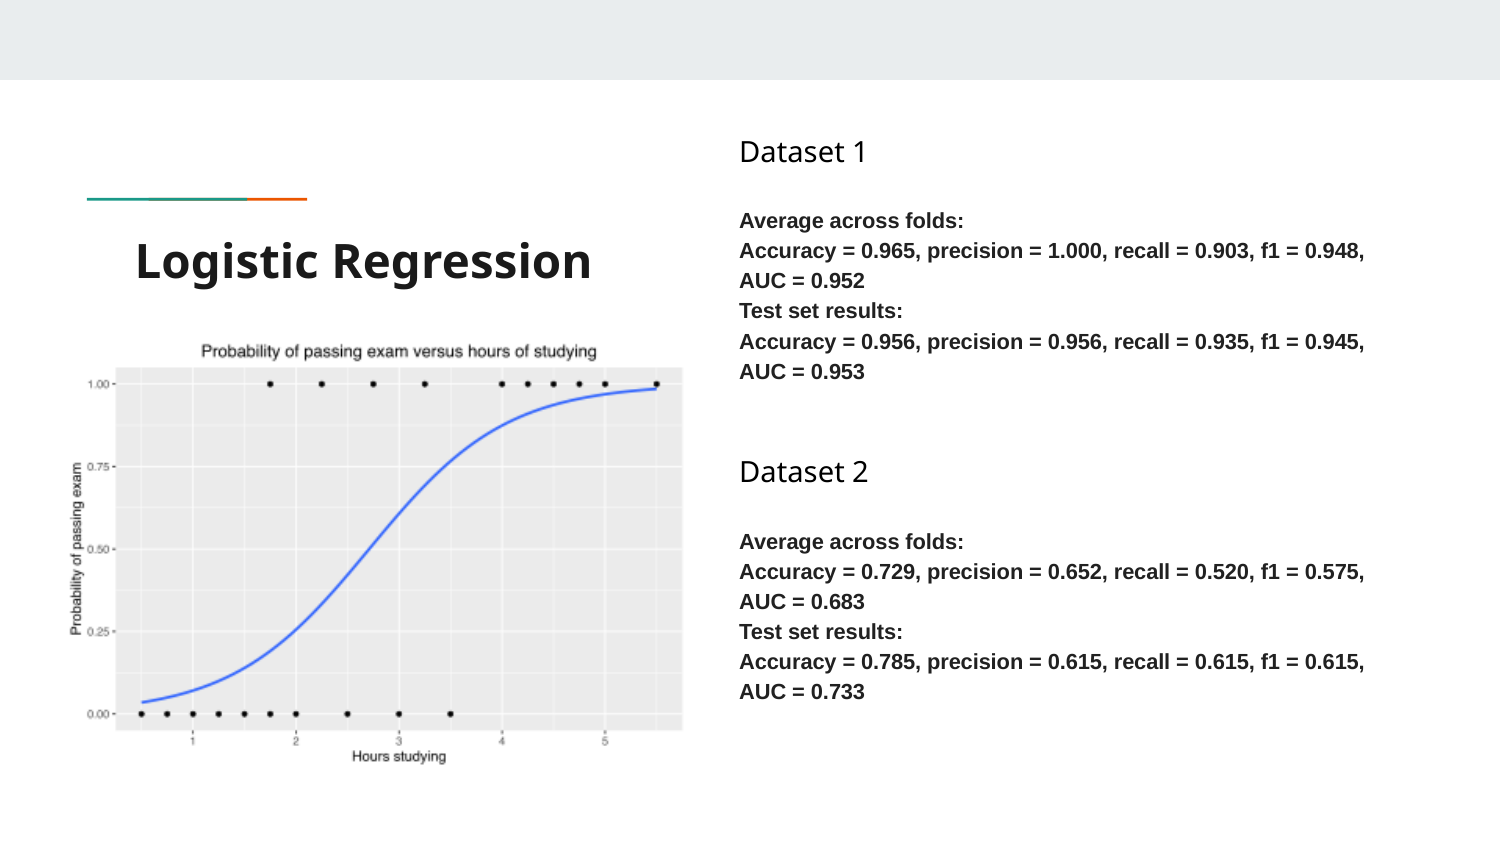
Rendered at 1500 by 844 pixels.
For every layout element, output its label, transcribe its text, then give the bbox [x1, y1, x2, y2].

picture [64, 337, 690, 772]
text_box Dataset 1 Average across folds: Accuracy = 0.965, precision = 1.000, recall = 0.903, f1 = 0.948, AUC = 0.952 Test set results: Accuracy = 0.956, precision = 0.956, recall = 0.935, f1 = 0.945, AUC = 0.953 Dataset 2 Average across folds: Accuracy = 0.729, precision = 0.652, recall = 0.520, f1 = 0.575, AUC = 0.683 Test set results: Accuracy = 0.785, precision = 0.615, recall = 0.615, f1 = 0.615, AUC = 0.733 [724, 117, 1415, 790]
title Logistic Regression [119, 216, 724, 305]
